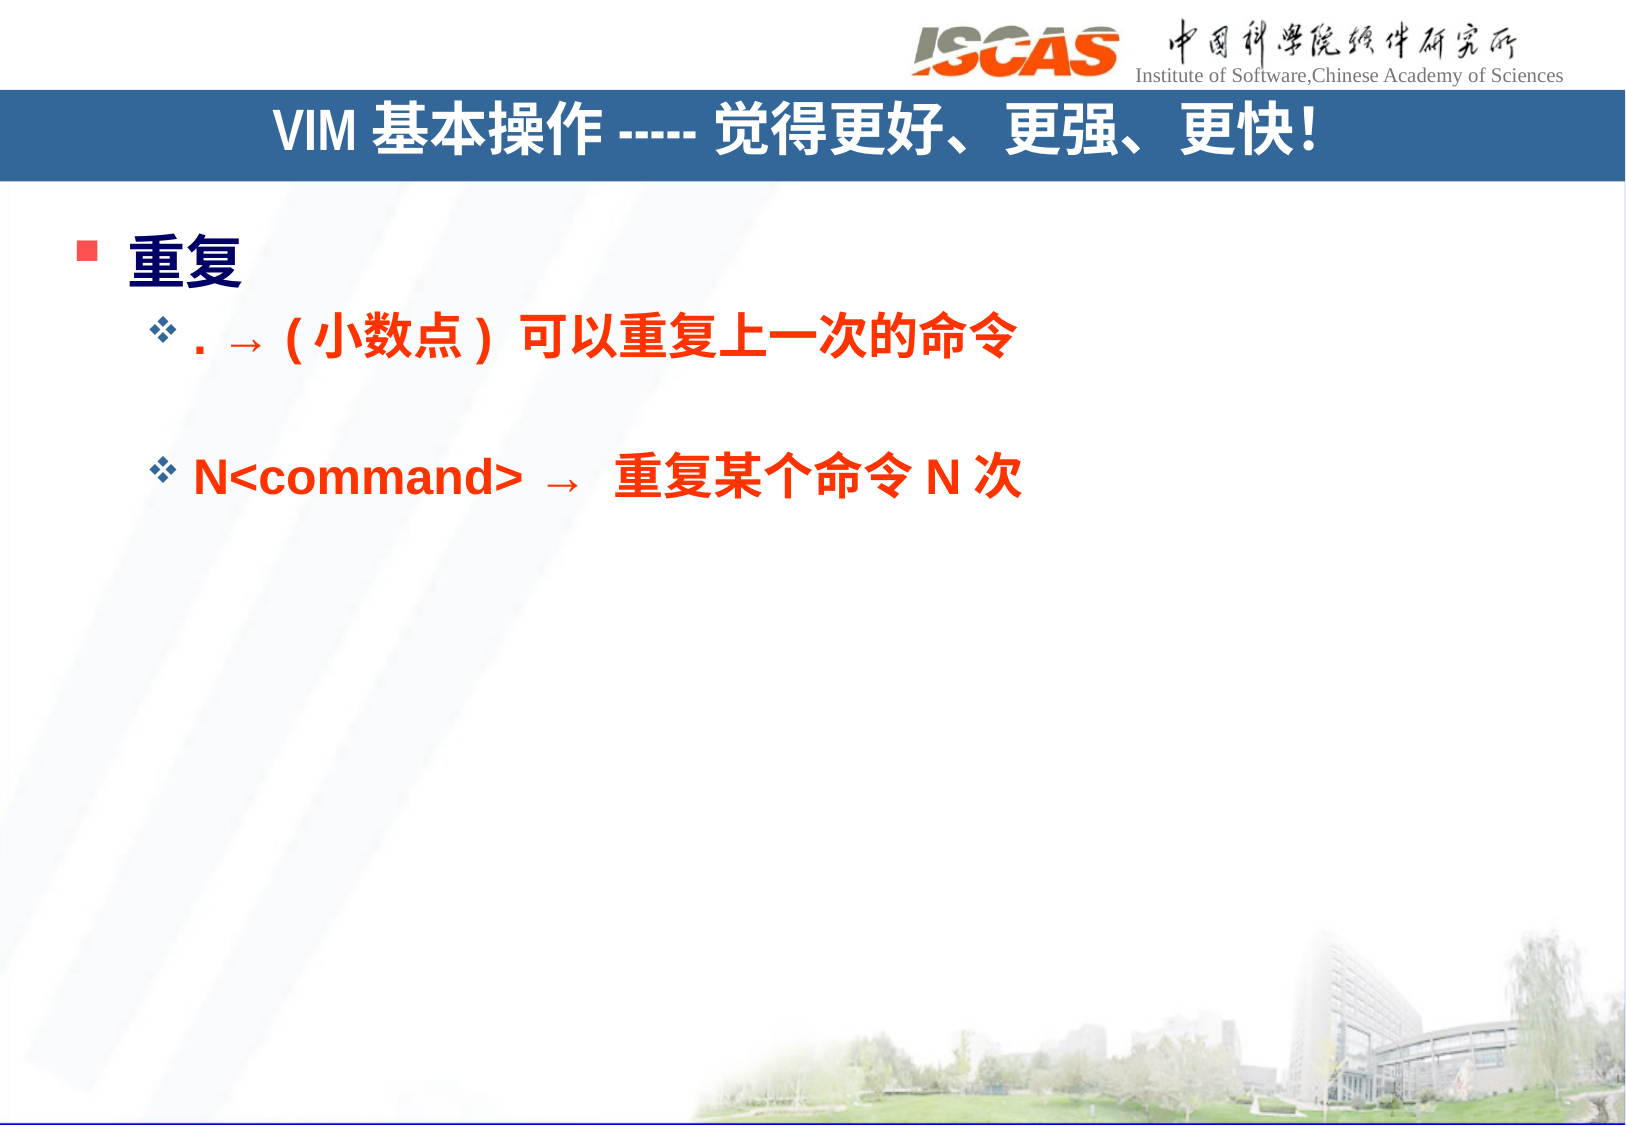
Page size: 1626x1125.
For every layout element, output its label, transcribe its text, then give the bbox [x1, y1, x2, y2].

picture [1166, 15, 1519, 71]
text_box VIM基本操作-----觉得更好、更强、更快！ [0, 89, 1625, 182]
text_box 重复 . → (小数点) 可以重复上一次的命令 N<command> → 重复某个命令N次 [56, 217, 1578, 1056]
picture [907, 18, 1132, 87]
picture [0, 92, 1626, 1125]
